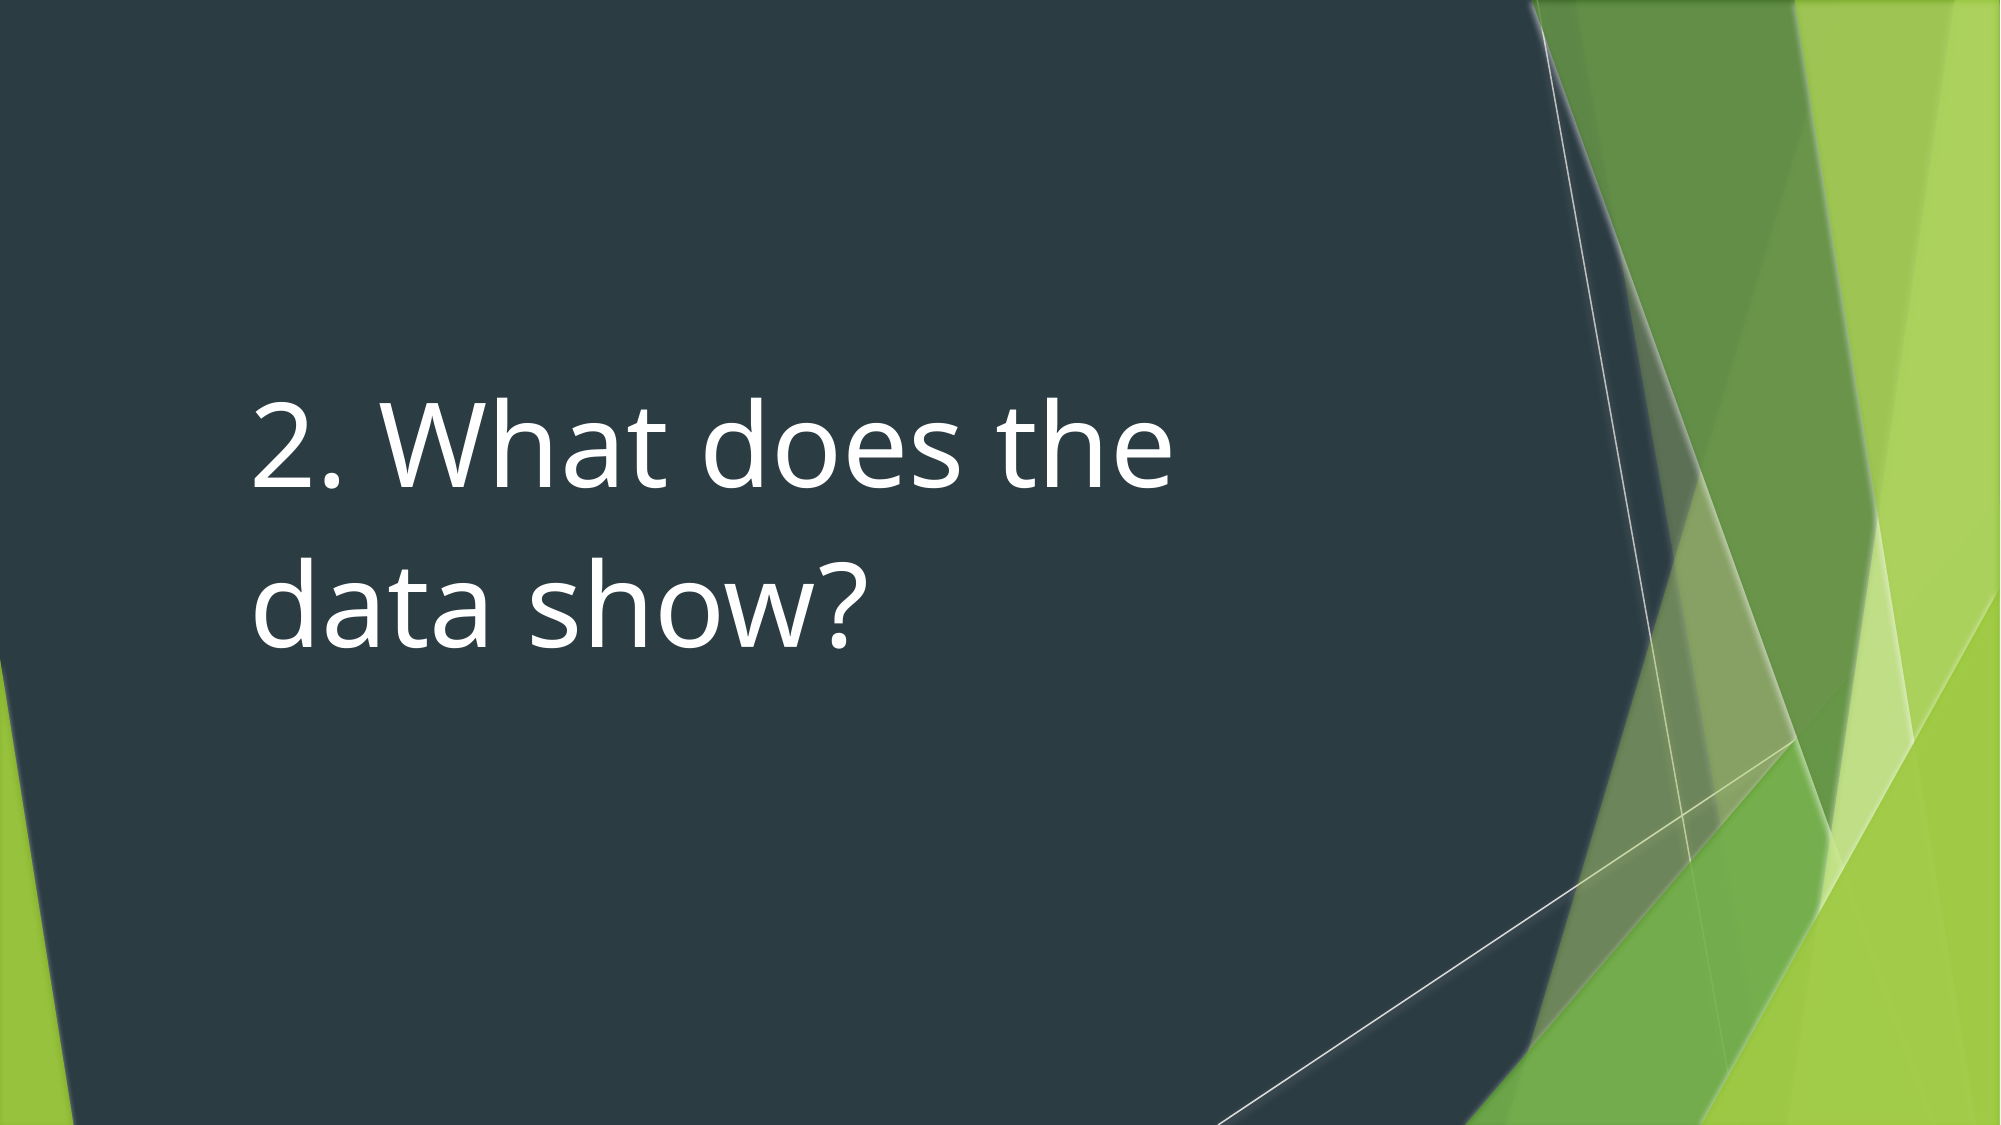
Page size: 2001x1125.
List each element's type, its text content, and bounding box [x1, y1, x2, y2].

title 2. What does the data show? [234, 349, 1454, 850]
